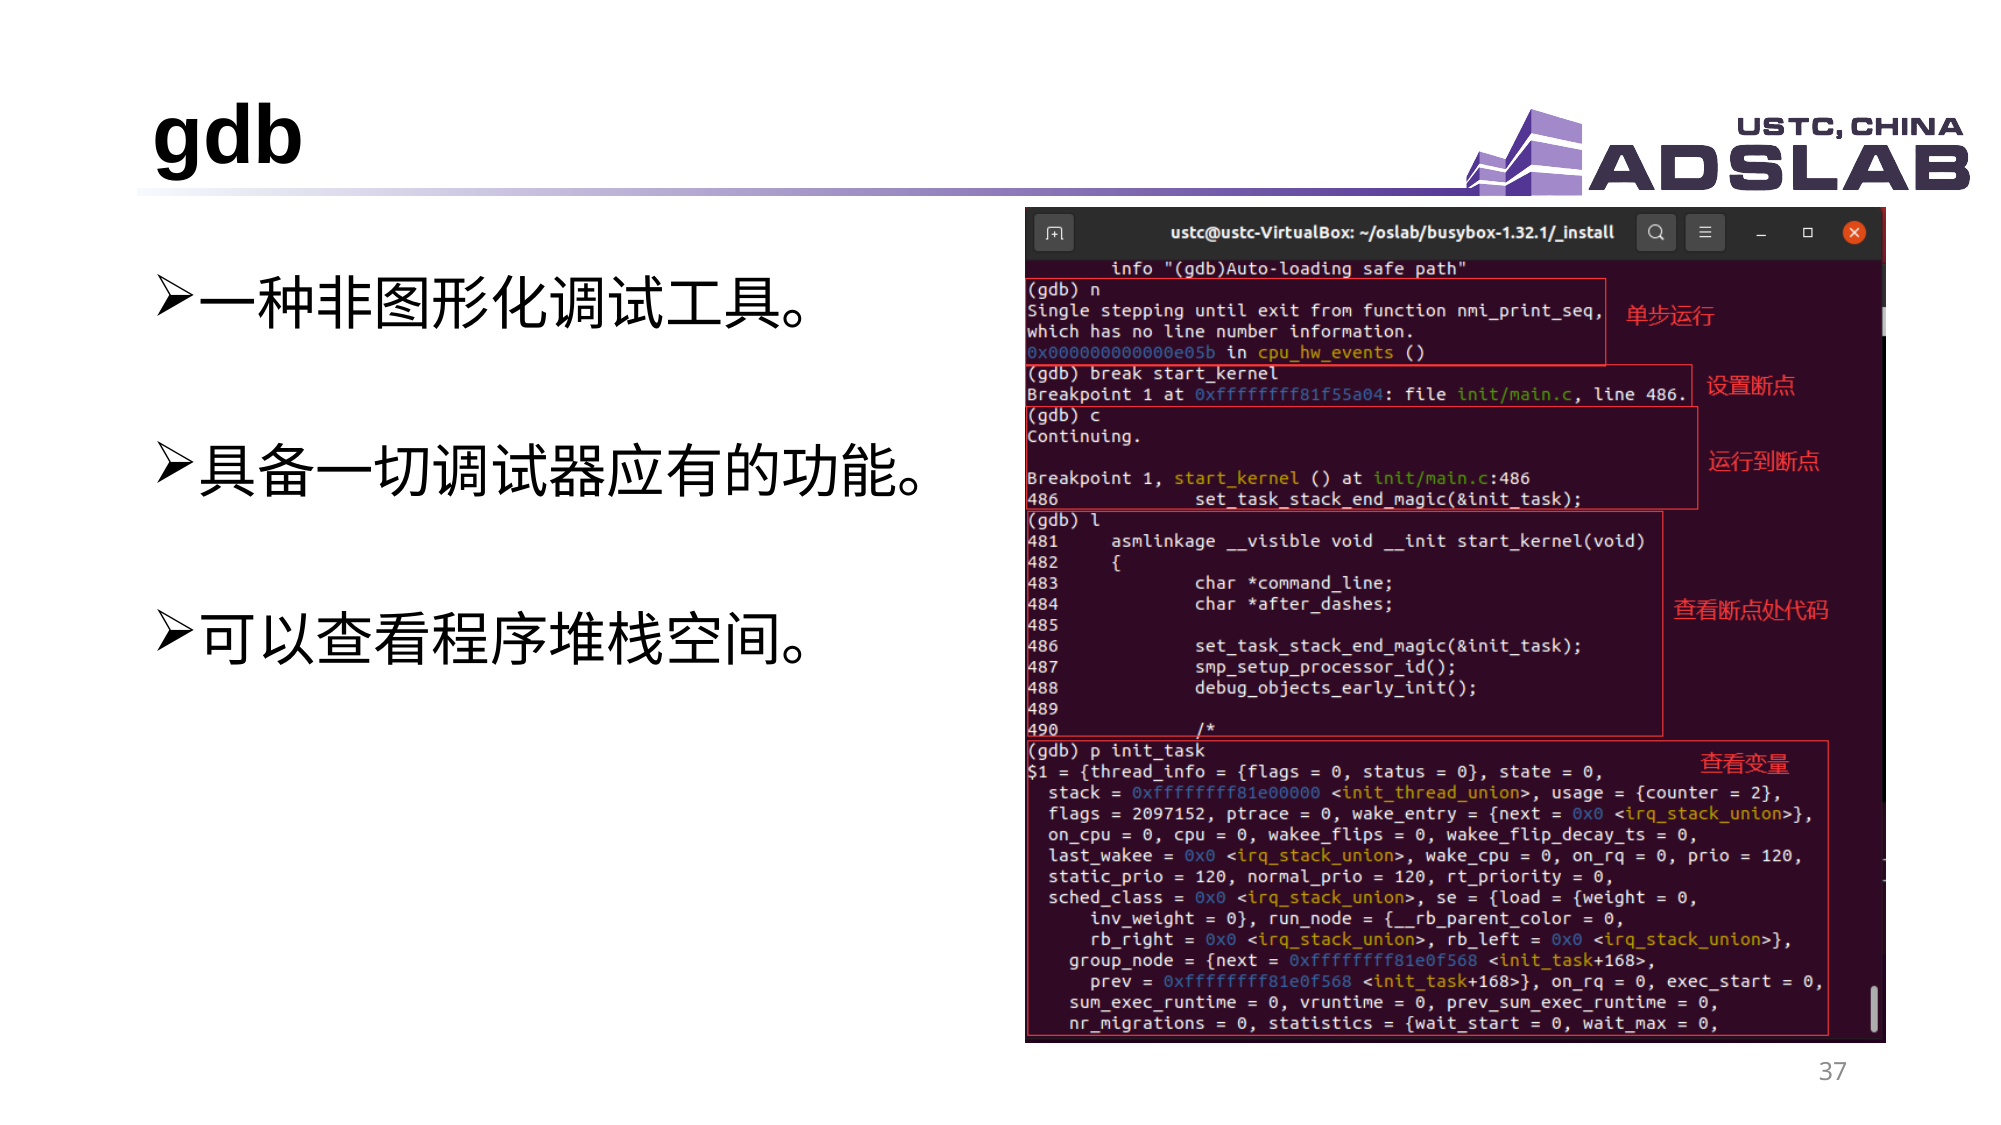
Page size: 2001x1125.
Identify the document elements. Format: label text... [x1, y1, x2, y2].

title gdb [137, 27, 1863, 245]
slide_number 37 [1412, 1043, 1863, 1103]
list 一种非图形化调试工具。 具备一切调试器应有的功能。 可以查看程序堆栈空间。 [137, 267, 1412, 1067]
picture [1863, 106, 1976, 197]
picture [1025, 207, 1886, 1043]
